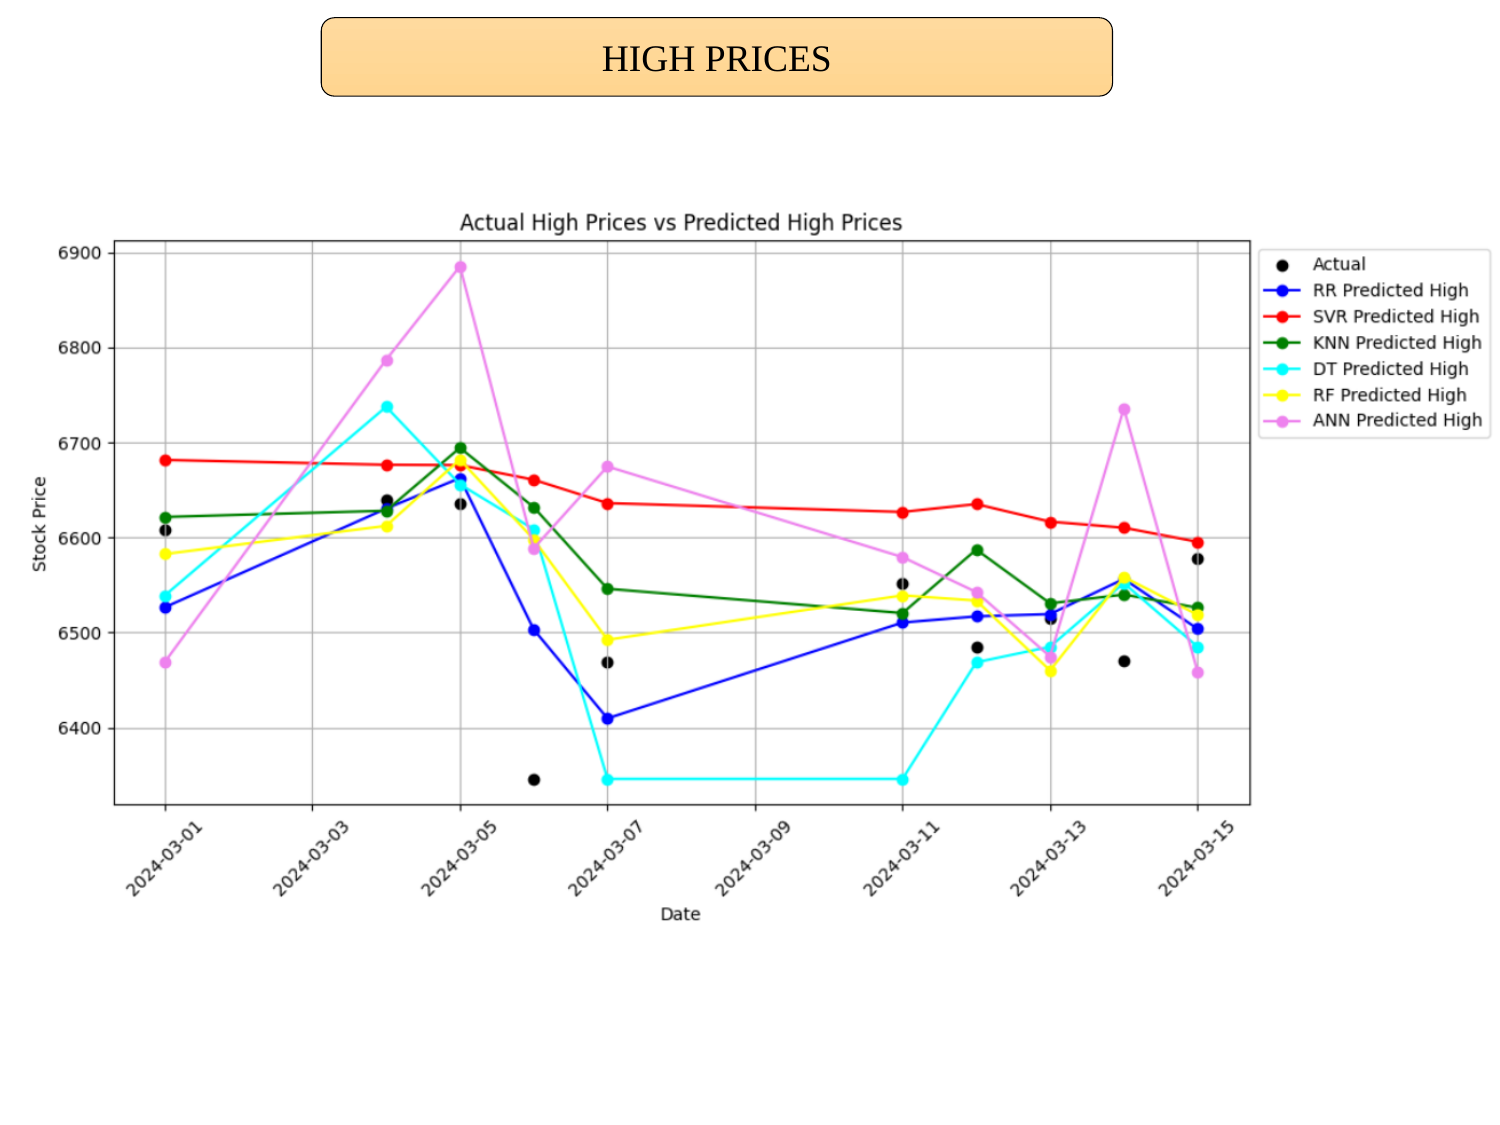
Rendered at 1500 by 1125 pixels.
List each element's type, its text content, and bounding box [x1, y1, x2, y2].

text_box HIGH PRICES [320, 17, 1114, 97]
picture [0, 195, 1500, 930]
